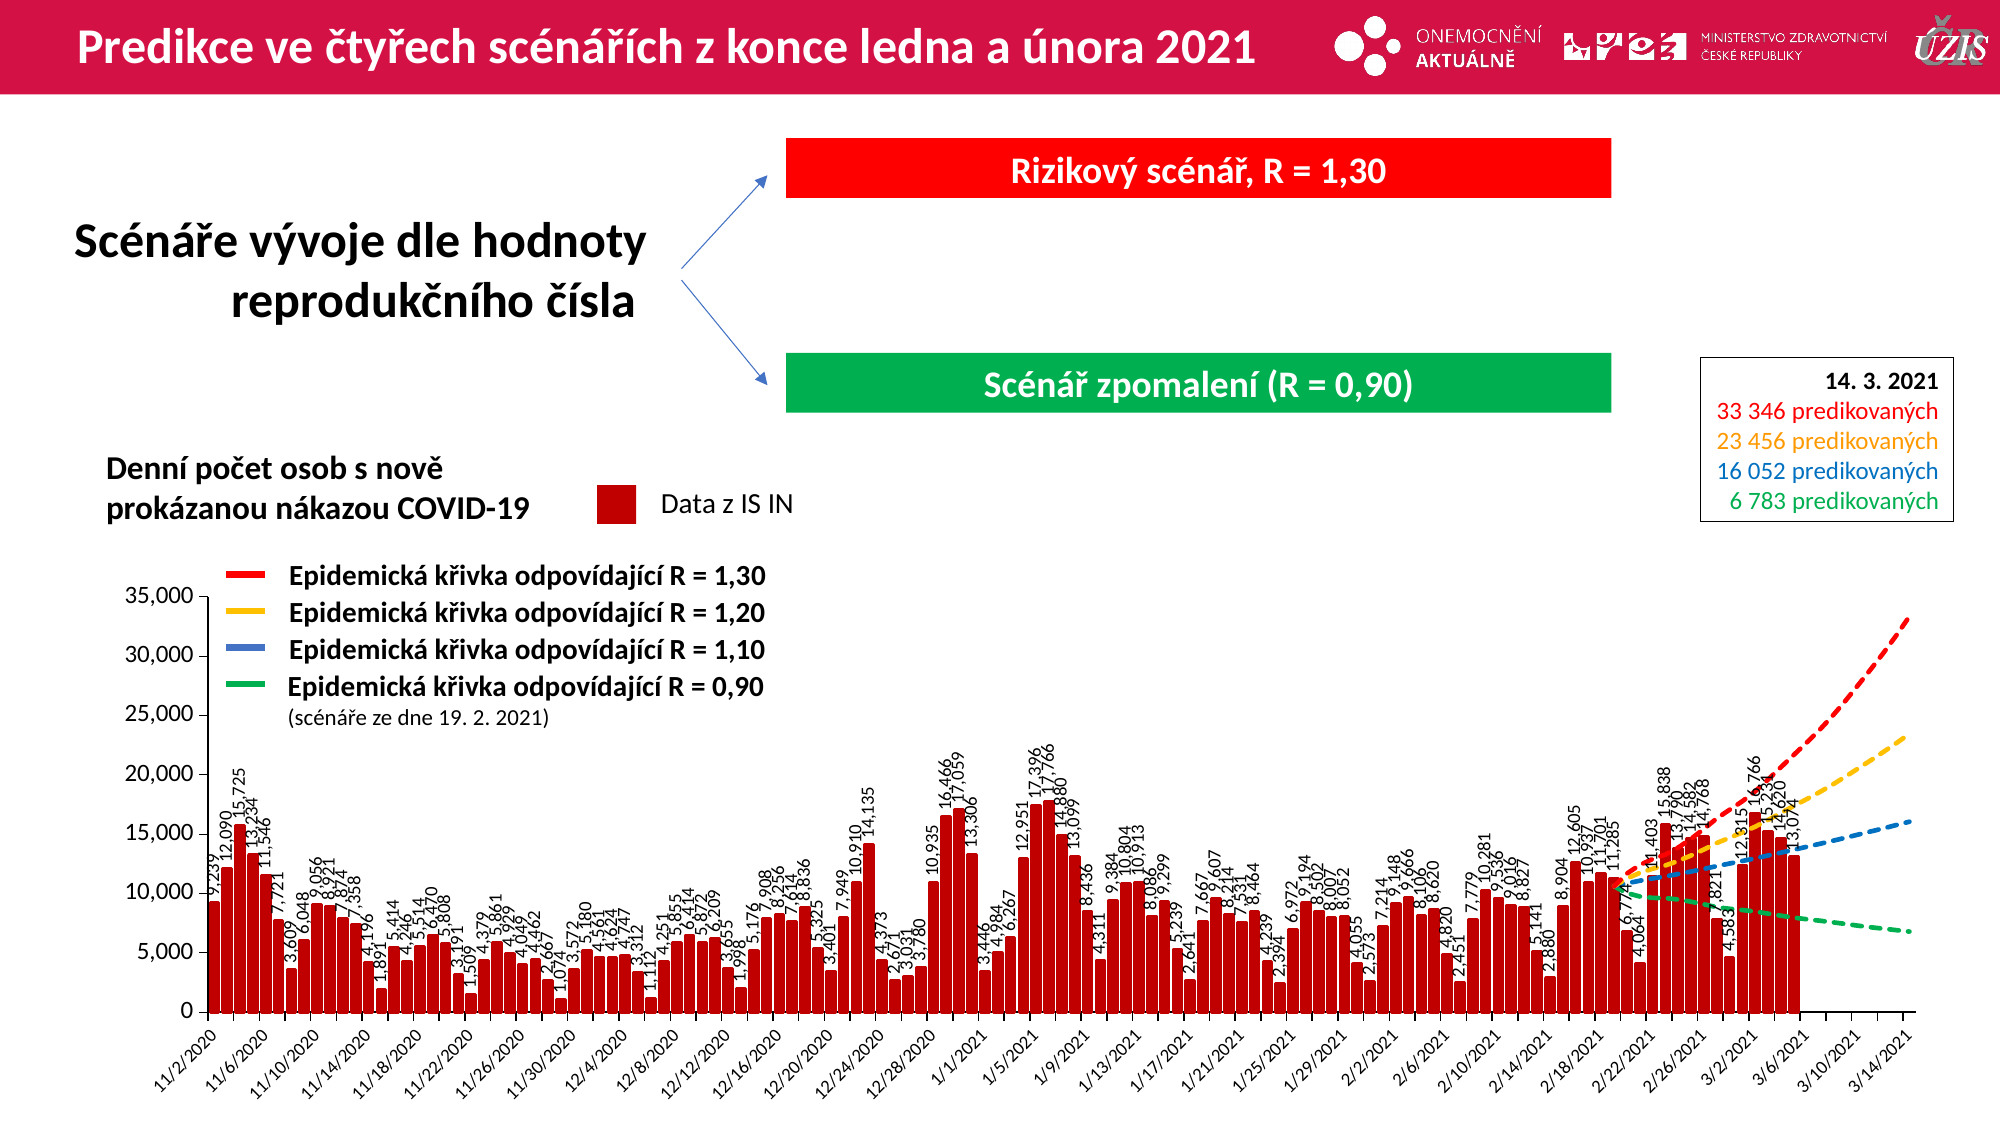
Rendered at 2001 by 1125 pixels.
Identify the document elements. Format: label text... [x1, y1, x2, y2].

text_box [681, 280, 768, 386]
text_box Rizikový scénář, R = 1,30 [786, 138, 1612, 198]
picture [1334, 16, 1542, 76]
text_box Denní počet osob s nově prokázanou nákazou COVID-19 [91, 439, 579, 534]
text_box 14. 3. 2021 33 346 predikovaných 23 456 predikovaných 16 052 predikovaných 6 783 predikovaných [1700, 357, 1954, 522]
text_box [596, 484, 637, 525]
text_box Scénář zpomalení (R = 0,90) [786, 352, 1612, 413]
text_box Data z IS IN [646, 476, 905, 527]
picture [1563, 31, 1888, 60]
picture [1915, 15, 1989, 66]
title Predikce ve čtyřech scénářích z konce ledna a února 2021 [62, 0, 1277, 95]
chart [91, 536, 1954, 1120]
text_box Scénáře vývoje dle hodnoty reprodukčního čísla [28, 200, 663, 336]
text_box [681, 175, 768, 269]
